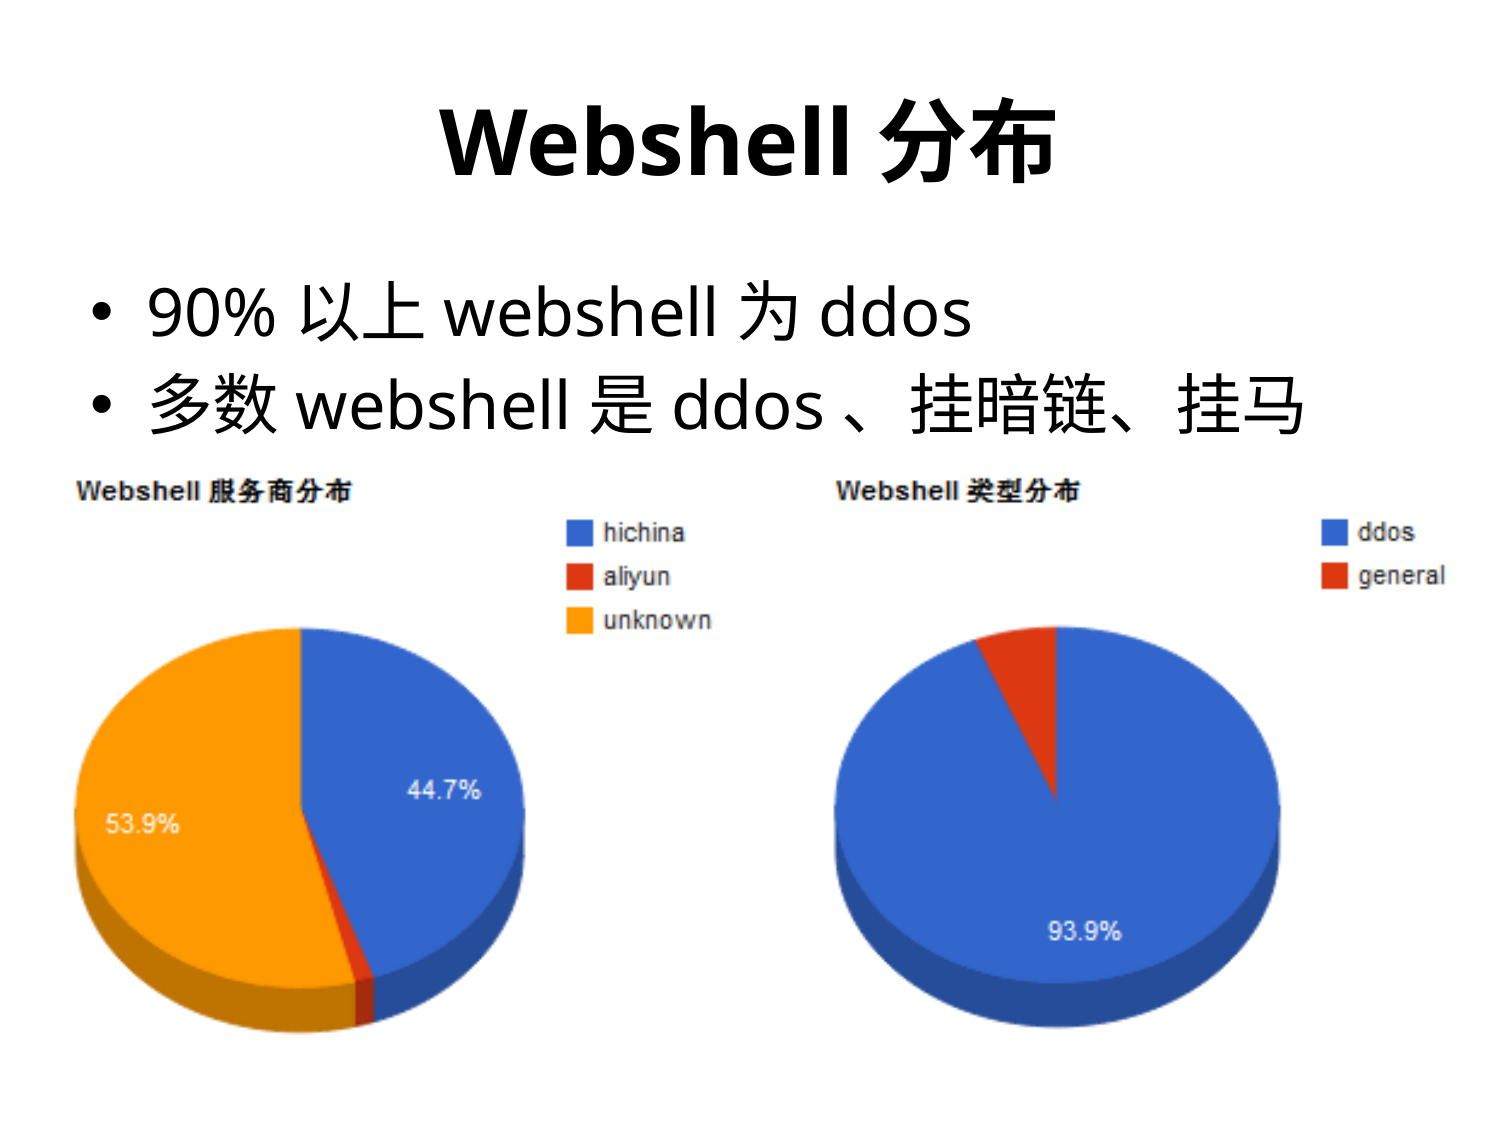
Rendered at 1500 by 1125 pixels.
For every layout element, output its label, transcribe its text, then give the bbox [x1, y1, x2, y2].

picture [52, 467, 771, 1063]
picture [776, 467, 1500, 1067]
list 90%以上webshell为ddos 多数webshell是ddos、挂暗链、挂马 [75, 262, 1425, 468]
title Webshell分布 [75, 45, 1425, 233]
